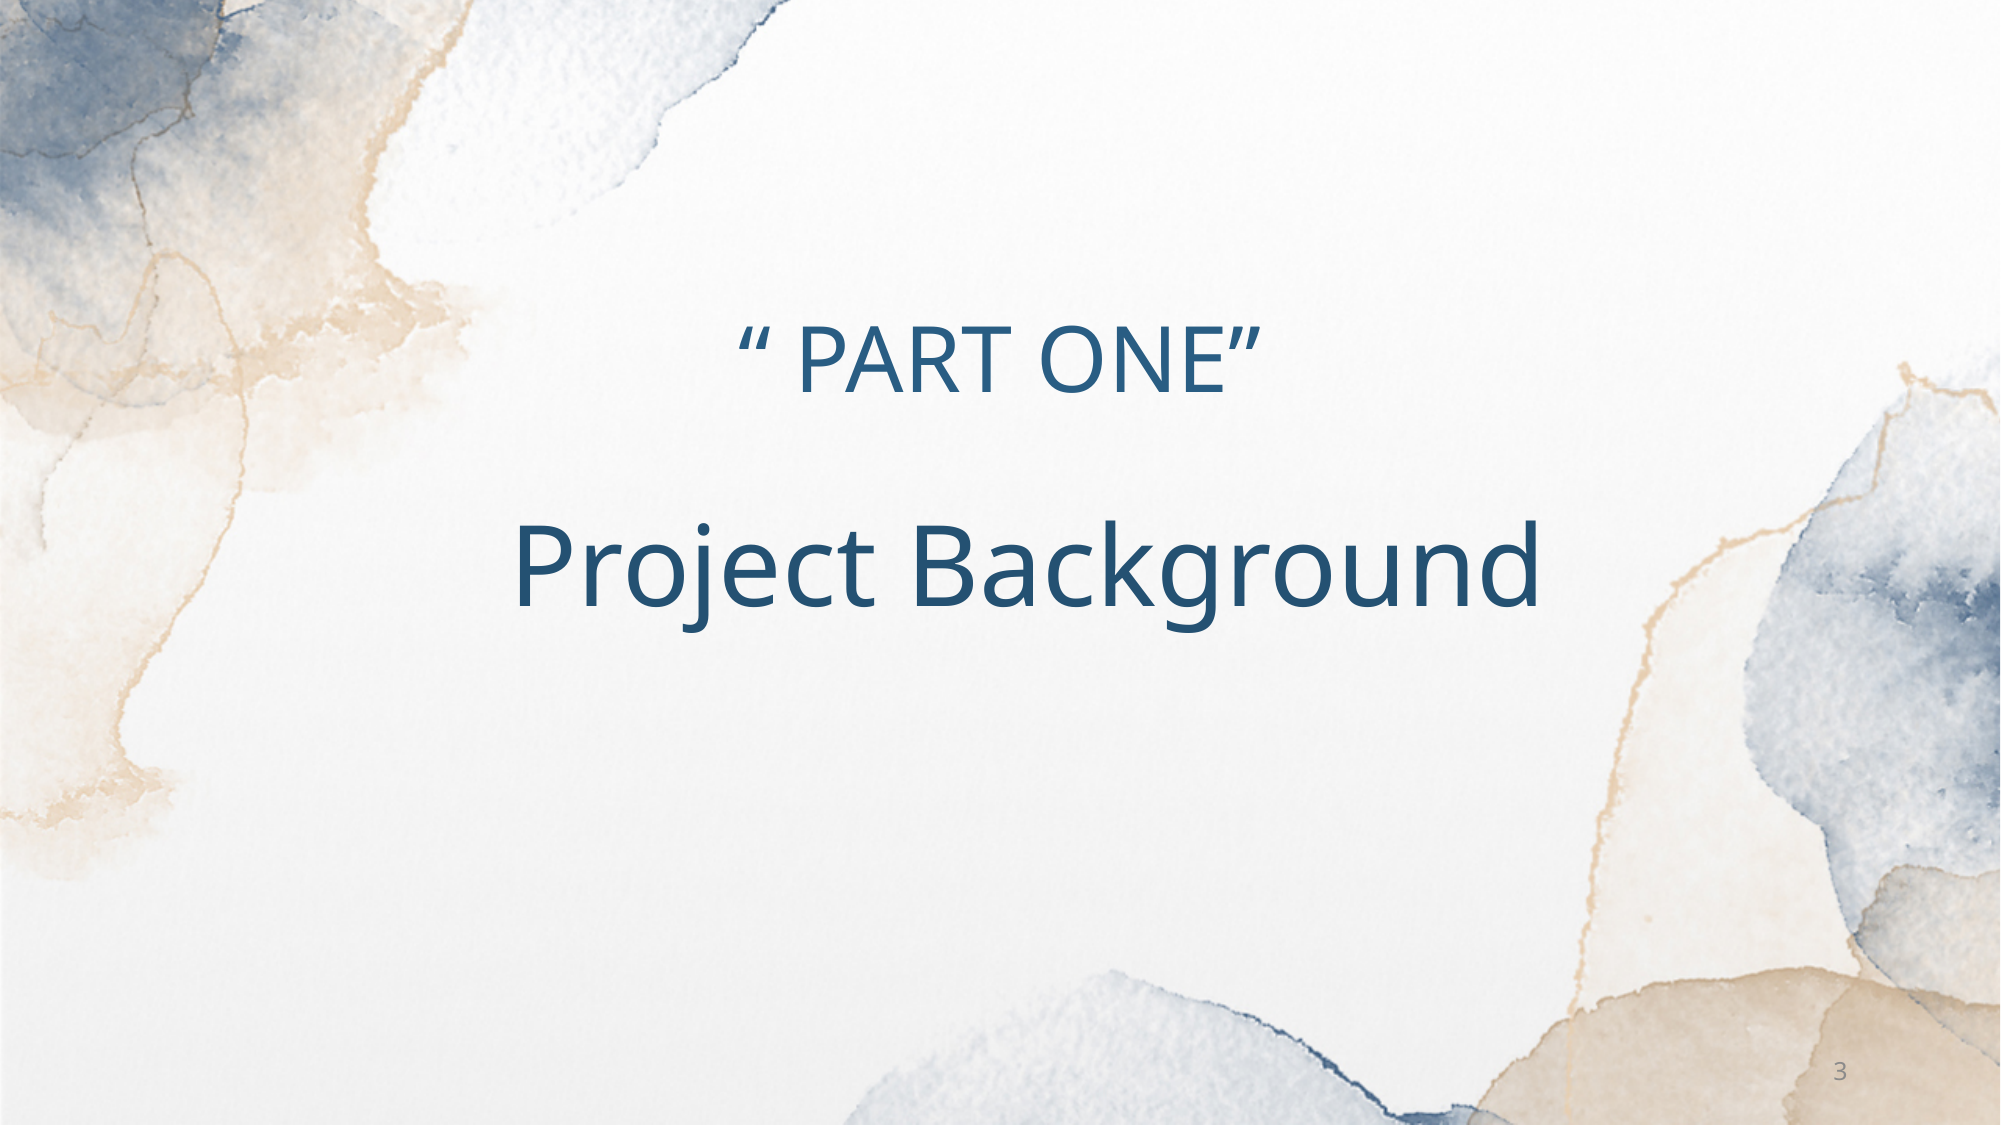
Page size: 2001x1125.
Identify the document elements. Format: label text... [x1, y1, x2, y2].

text_box Project Background [387, 486, 1669, 637]
picture [0, 0, 2001, 1125]
text_box “ PART ONE” [496, 293, 1504, 418]
slide_number 3 [1412, 1042, 1863, 1103]
